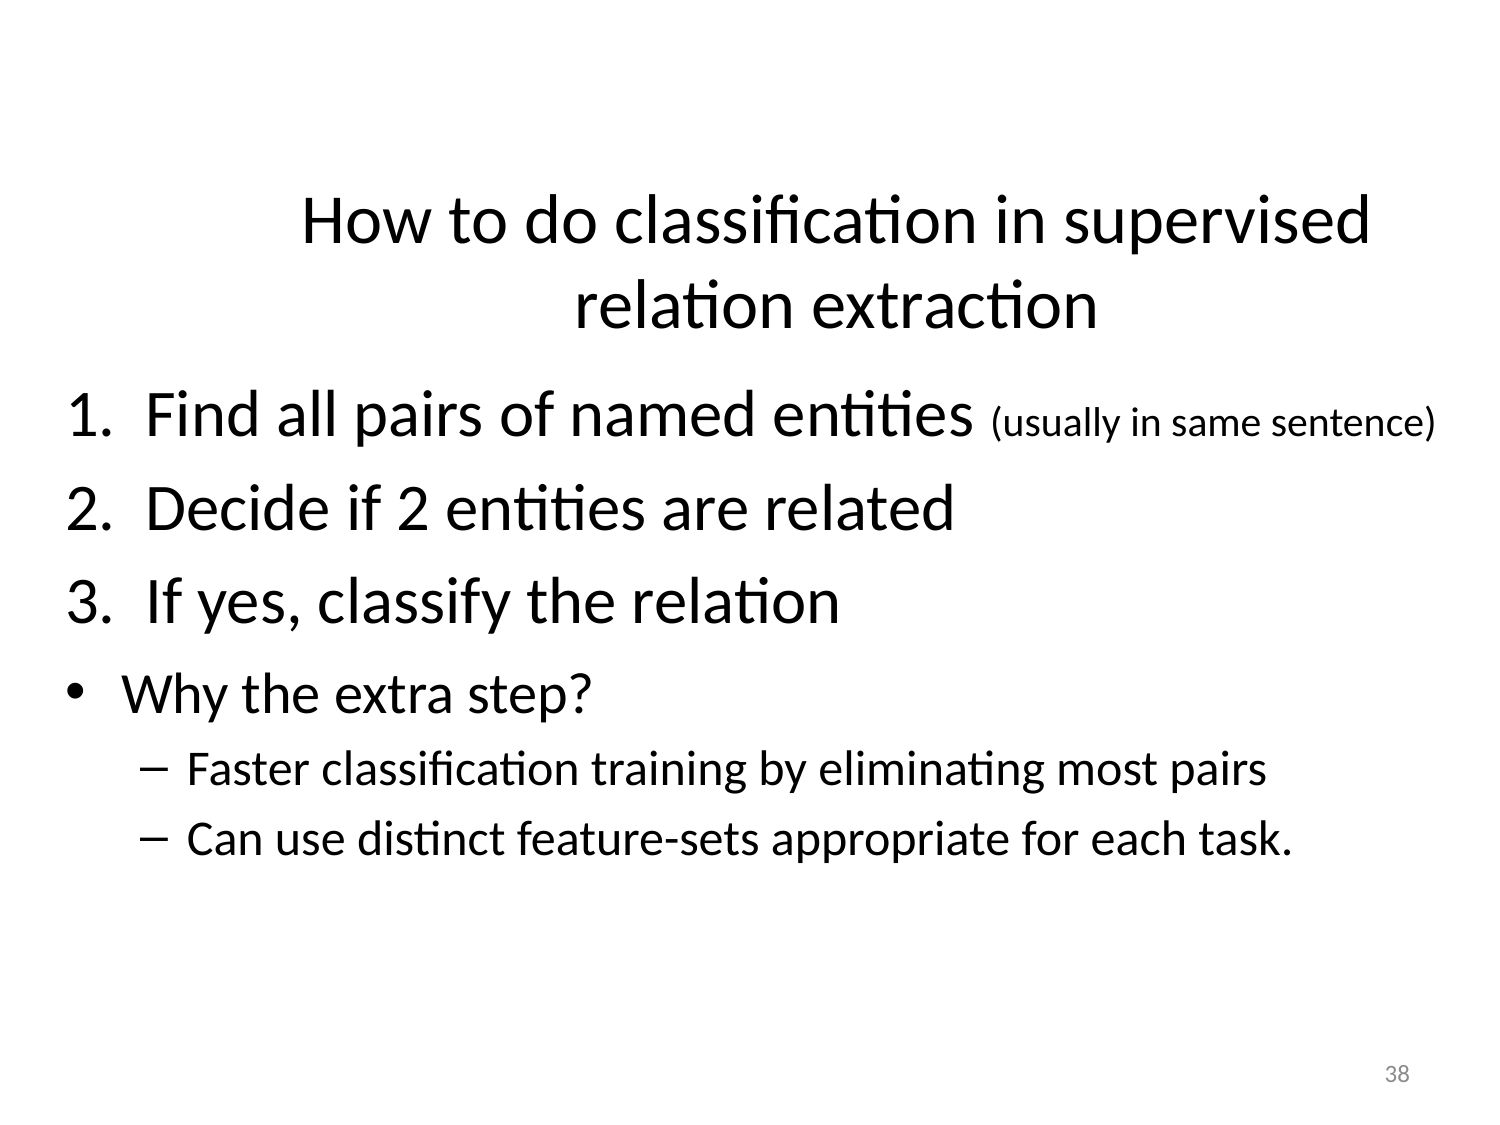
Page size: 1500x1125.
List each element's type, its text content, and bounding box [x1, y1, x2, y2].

title How to do classification in supervised relation extraction [225, 165, 1450, 350]
list Find all pairs of named entities (usually in same sentence) Decide if 2 entities are related If yes, classify the relation Why the extra step? Faster classification training by eliminating most pairs Can use distinct feature-sets appropriate for each task. [50, 362, 1488, 963]
slide_number 38 [1074, 1042, 1425, 1103]
